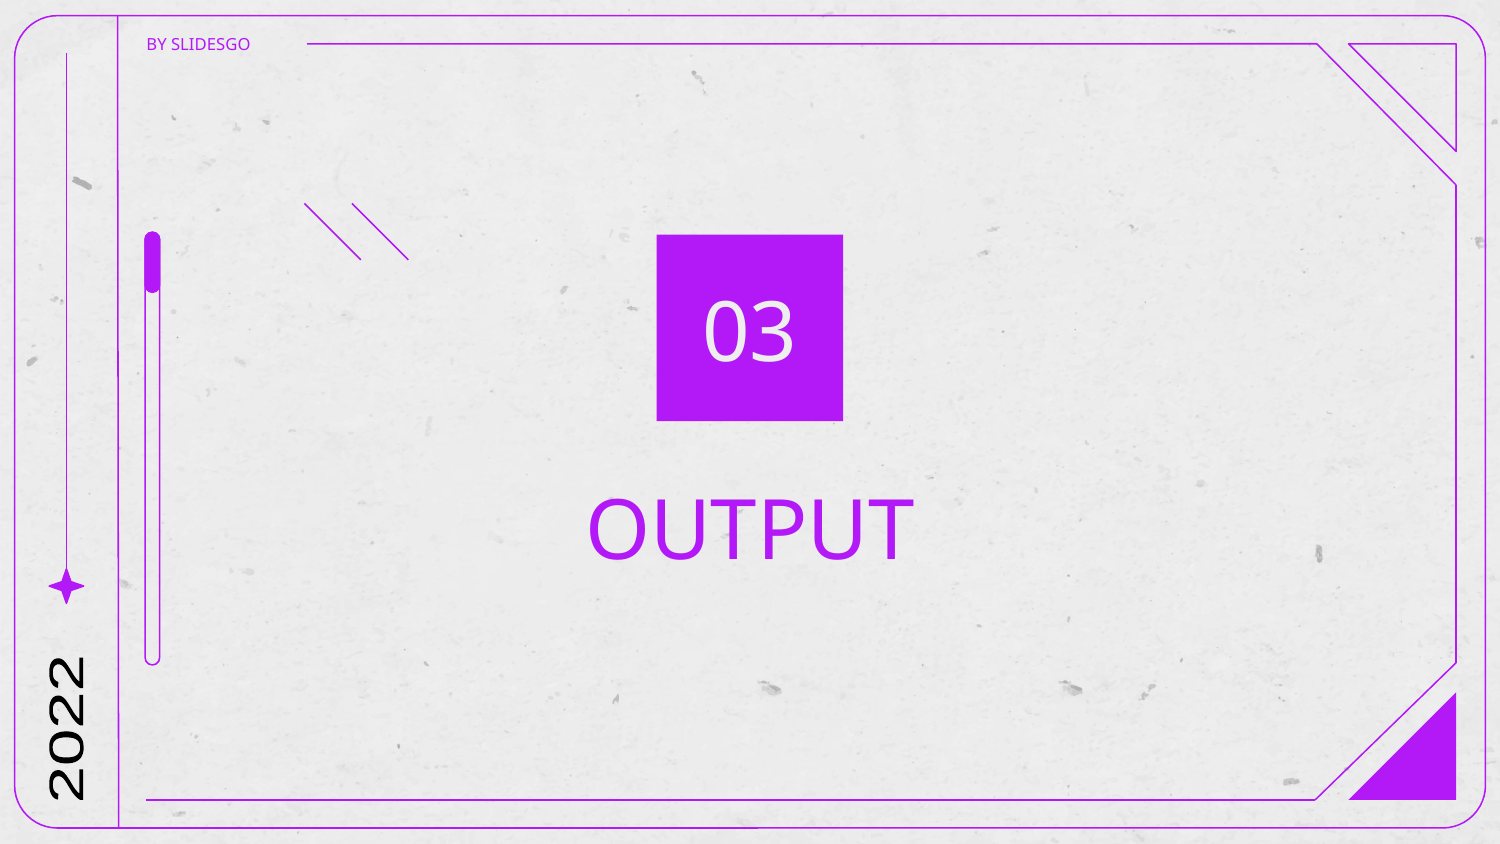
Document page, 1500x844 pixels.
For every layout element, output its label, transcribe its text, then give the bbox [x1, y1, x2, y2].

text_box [304, 203, 409, 261]
text_box [49, 581, 62, 591]
text_box [71, 581, 84, 591]
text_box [144, 231, 160, 666]
title OUTPUT [312, 460, 1188, 604]
title 03 [656, 234, 844, 422]
text_box BY SLIDESGO [146, 29, 308, 58]
